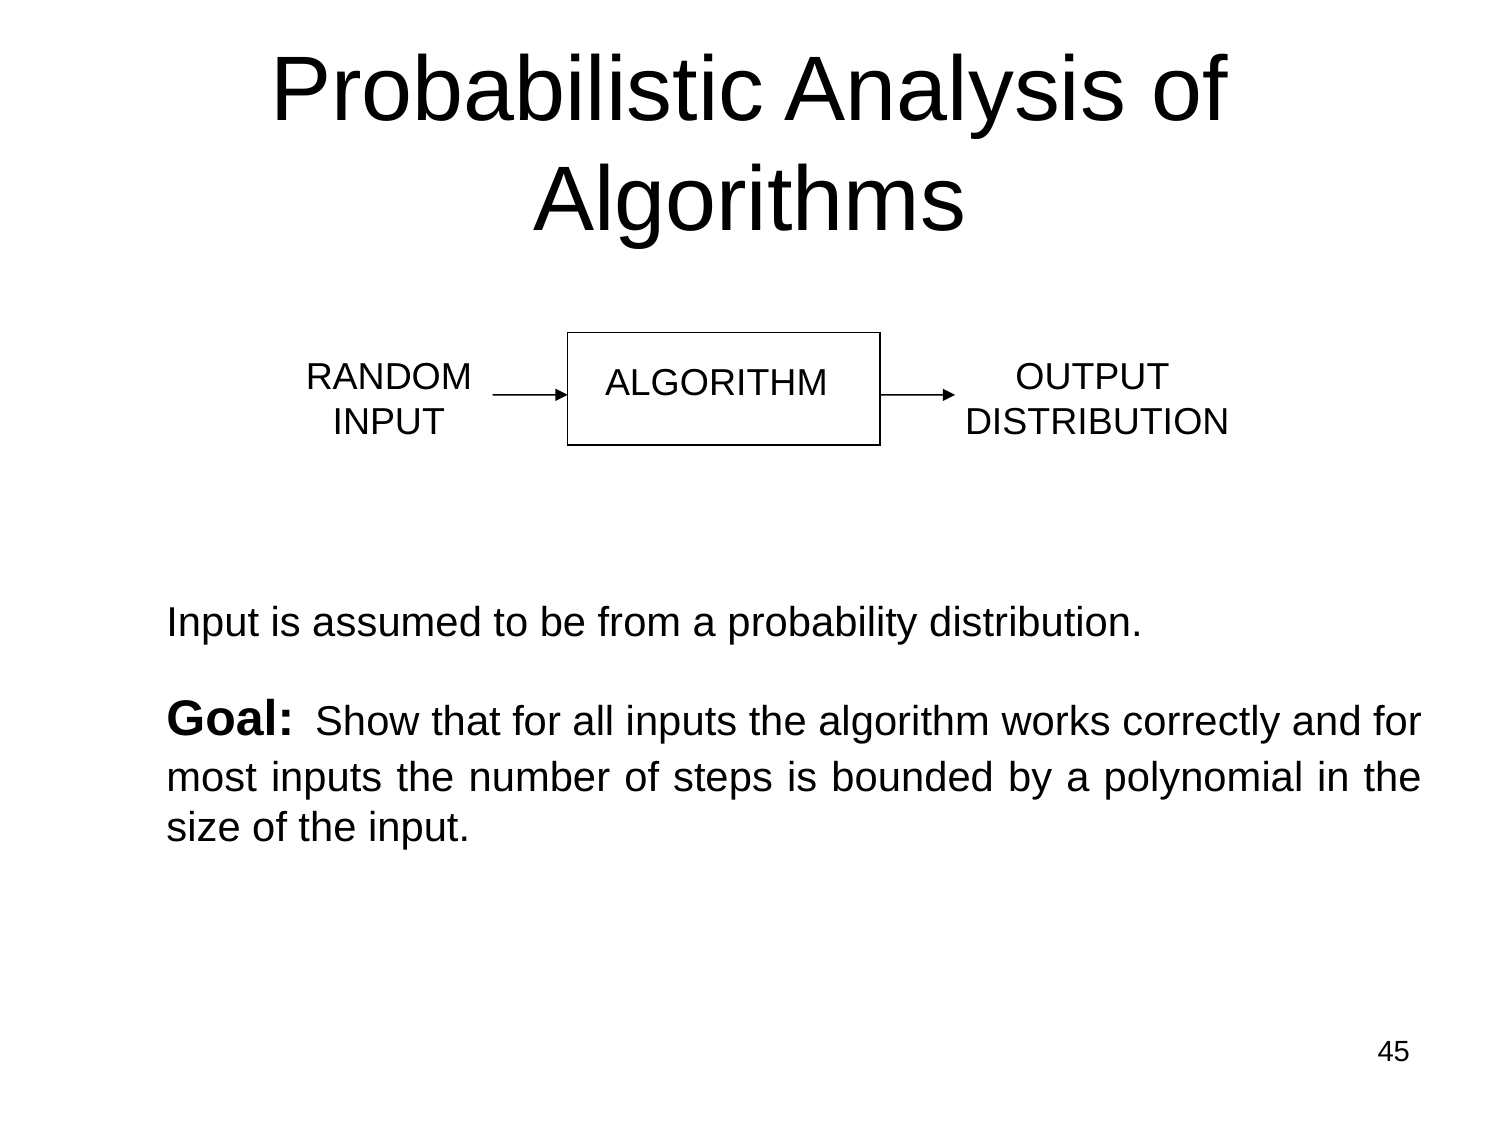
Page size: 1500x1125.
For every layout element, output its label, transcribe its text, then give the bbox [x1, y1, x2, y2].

text_box [567, 332, 881, 445]
text_box [492, 388, 568, 402]
text_box RANDOM INPUT [290, 344, 488, 450]
text_box OUTPUT DISTRIBUTION [950, 344, 1245, 450]
text_box [880, 388, 950, 402]
text_box ALGORITHM [590, 350, 843, 411]
slide_number 45 [1074, 1024, 1426, 1103]
title Probabilistic Analysis of Algorithms [74, 44, 1426, 233]
list Input is assumed to be from a probability distribution. Goal: Show that for all inputs the algorithm works correctly and for most inputs the number of steps is bounded by a polynomial in the size of the input. [94, 587, 1438, 951]
